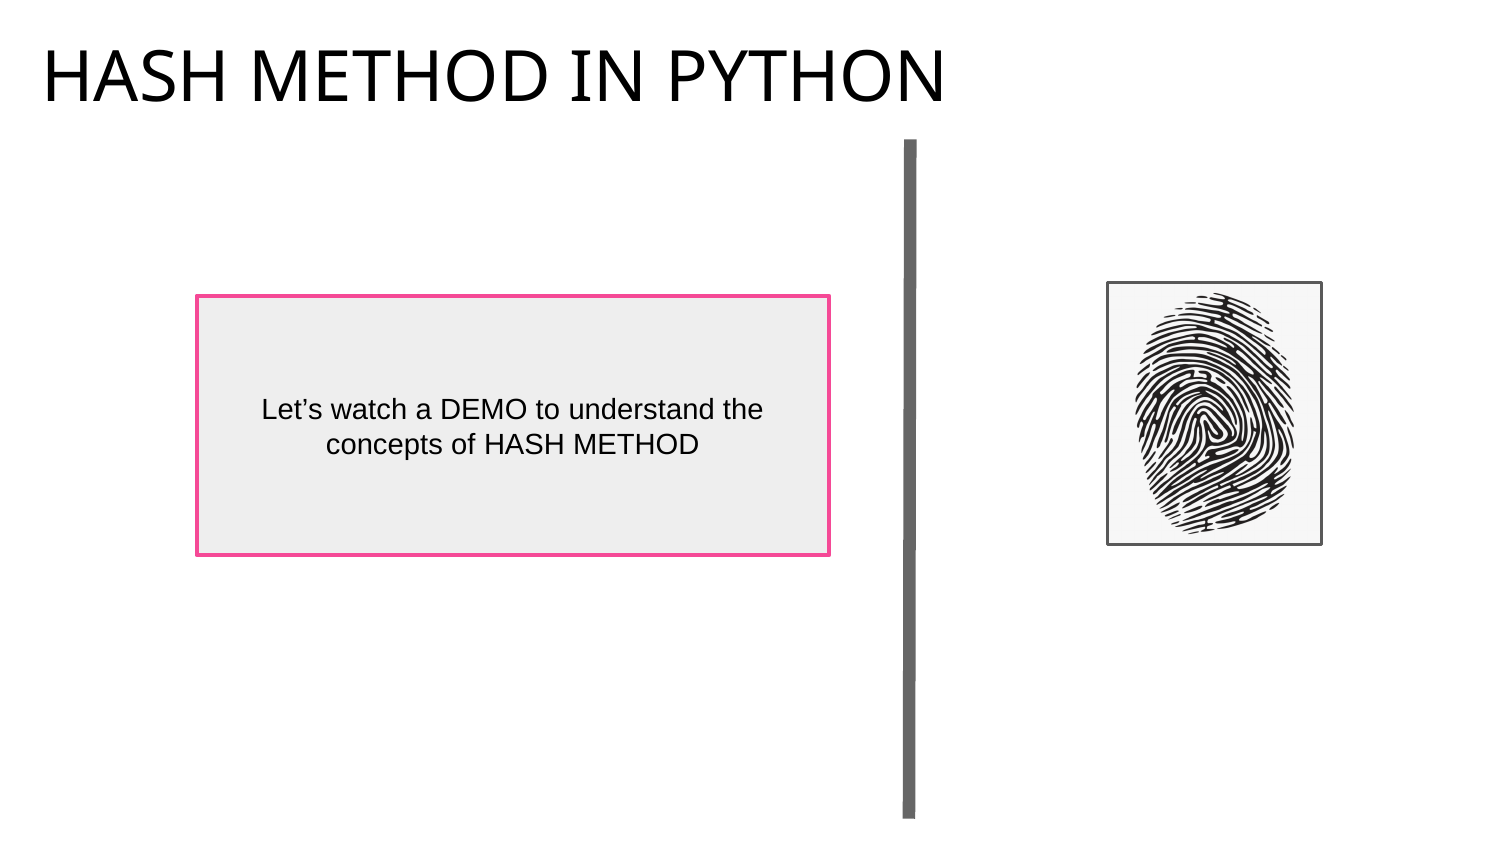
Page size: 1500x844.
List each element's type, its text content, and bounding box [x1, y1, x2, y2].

text_box [245, 283, 890, 350]
picture [1108, 283, 1321, 544]
text_box Let’s watch a DEMO to understand the concepts of HASH METHOD [196, 295, 829, 555]
text_box HASH METHOD IN PYTHON [41, 57, 1254, 142]
